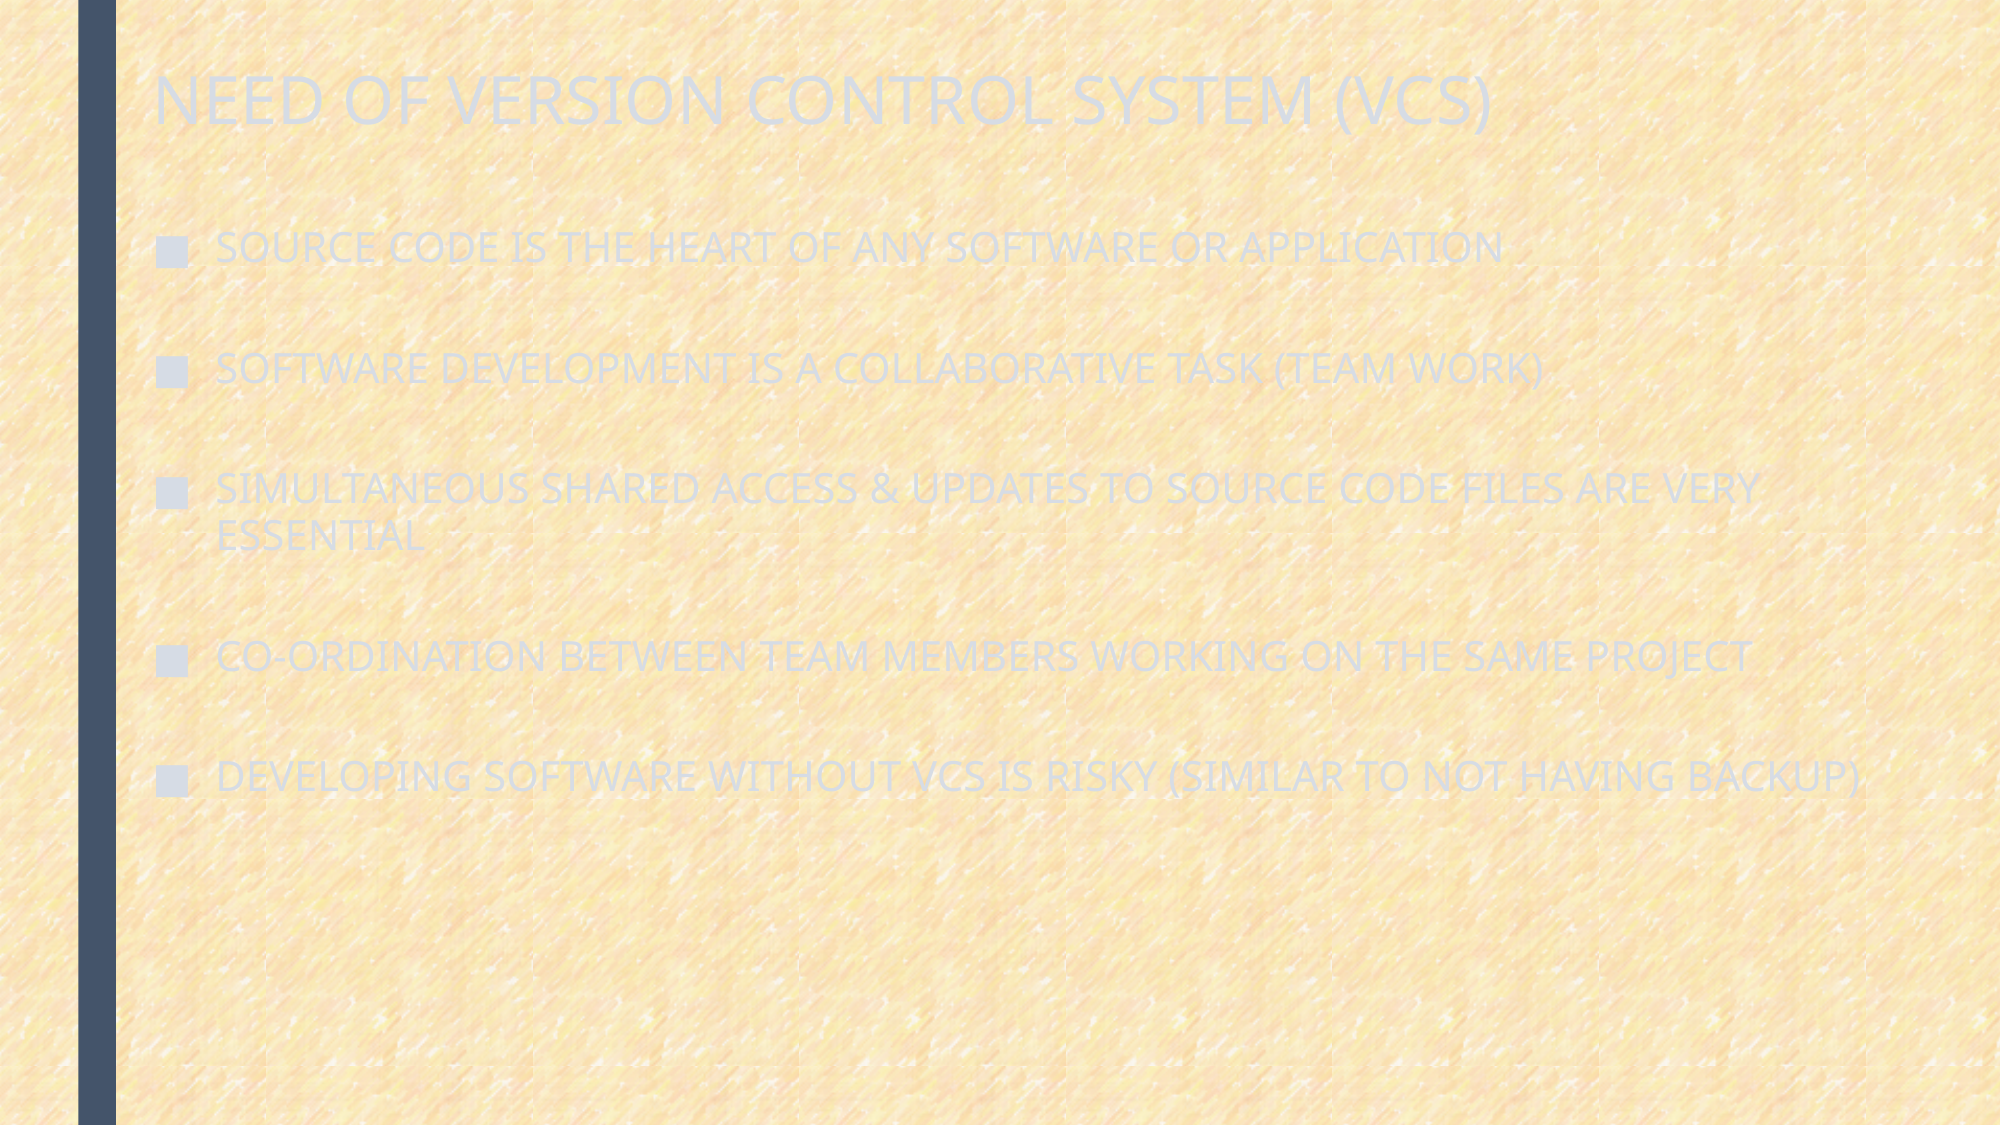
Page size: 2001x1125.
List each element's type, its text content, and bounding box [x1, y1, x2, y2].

list Source code is the heart of any software or application Software development is a collaborative task (Team work) Simultaneous shared access & updates to source code files are very essential Co-ordination between team members working on the same project Developing software without VCS is risky (similar to not having backup) [137, 217, 1928, 1083]
title NEED OF VERSION CONTROL SYSTEM (VCS) [137, 59, 1863, 164]
